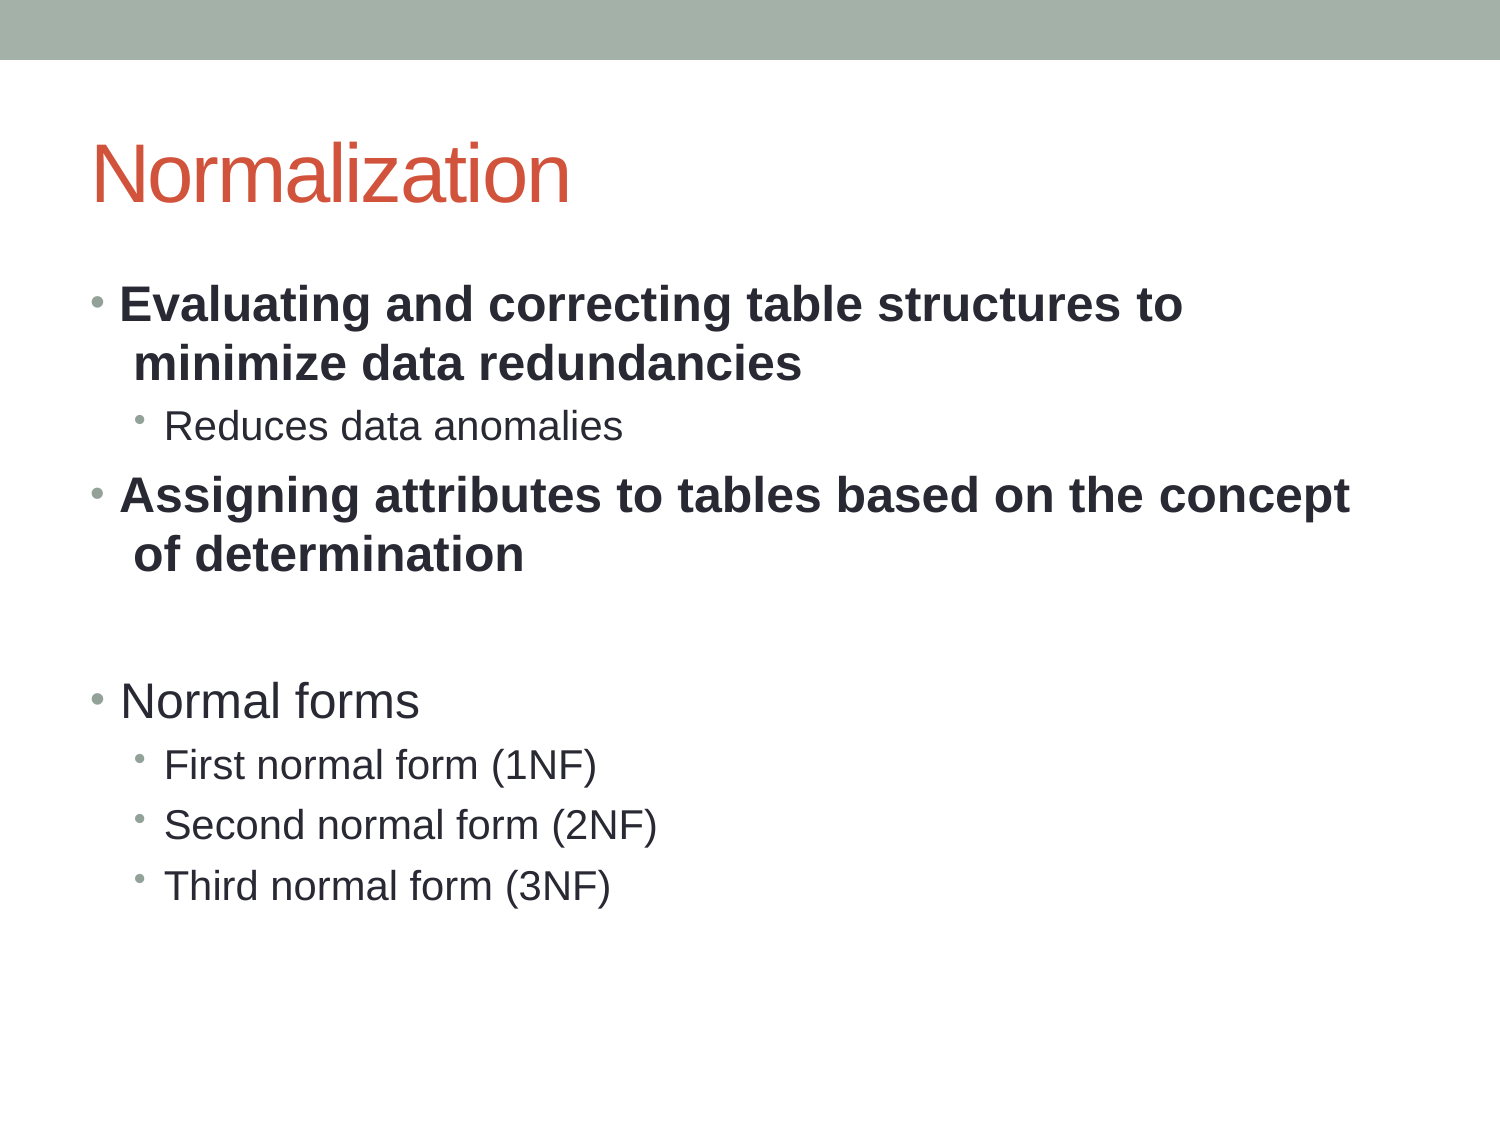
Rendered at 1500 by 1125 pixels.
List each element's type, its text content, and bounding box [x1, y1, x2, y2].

title Normalization [87, 82, 1413, 307]
text_box Evaluating and correcting table structures to minimize data redundancies Reduces data anomalies Assigning attributes to tables based on the concept of determination Normal forms First normal form (1NF) Second normal form (2NF) Third normal form (3NF) [87, 273, 1353, 909]
